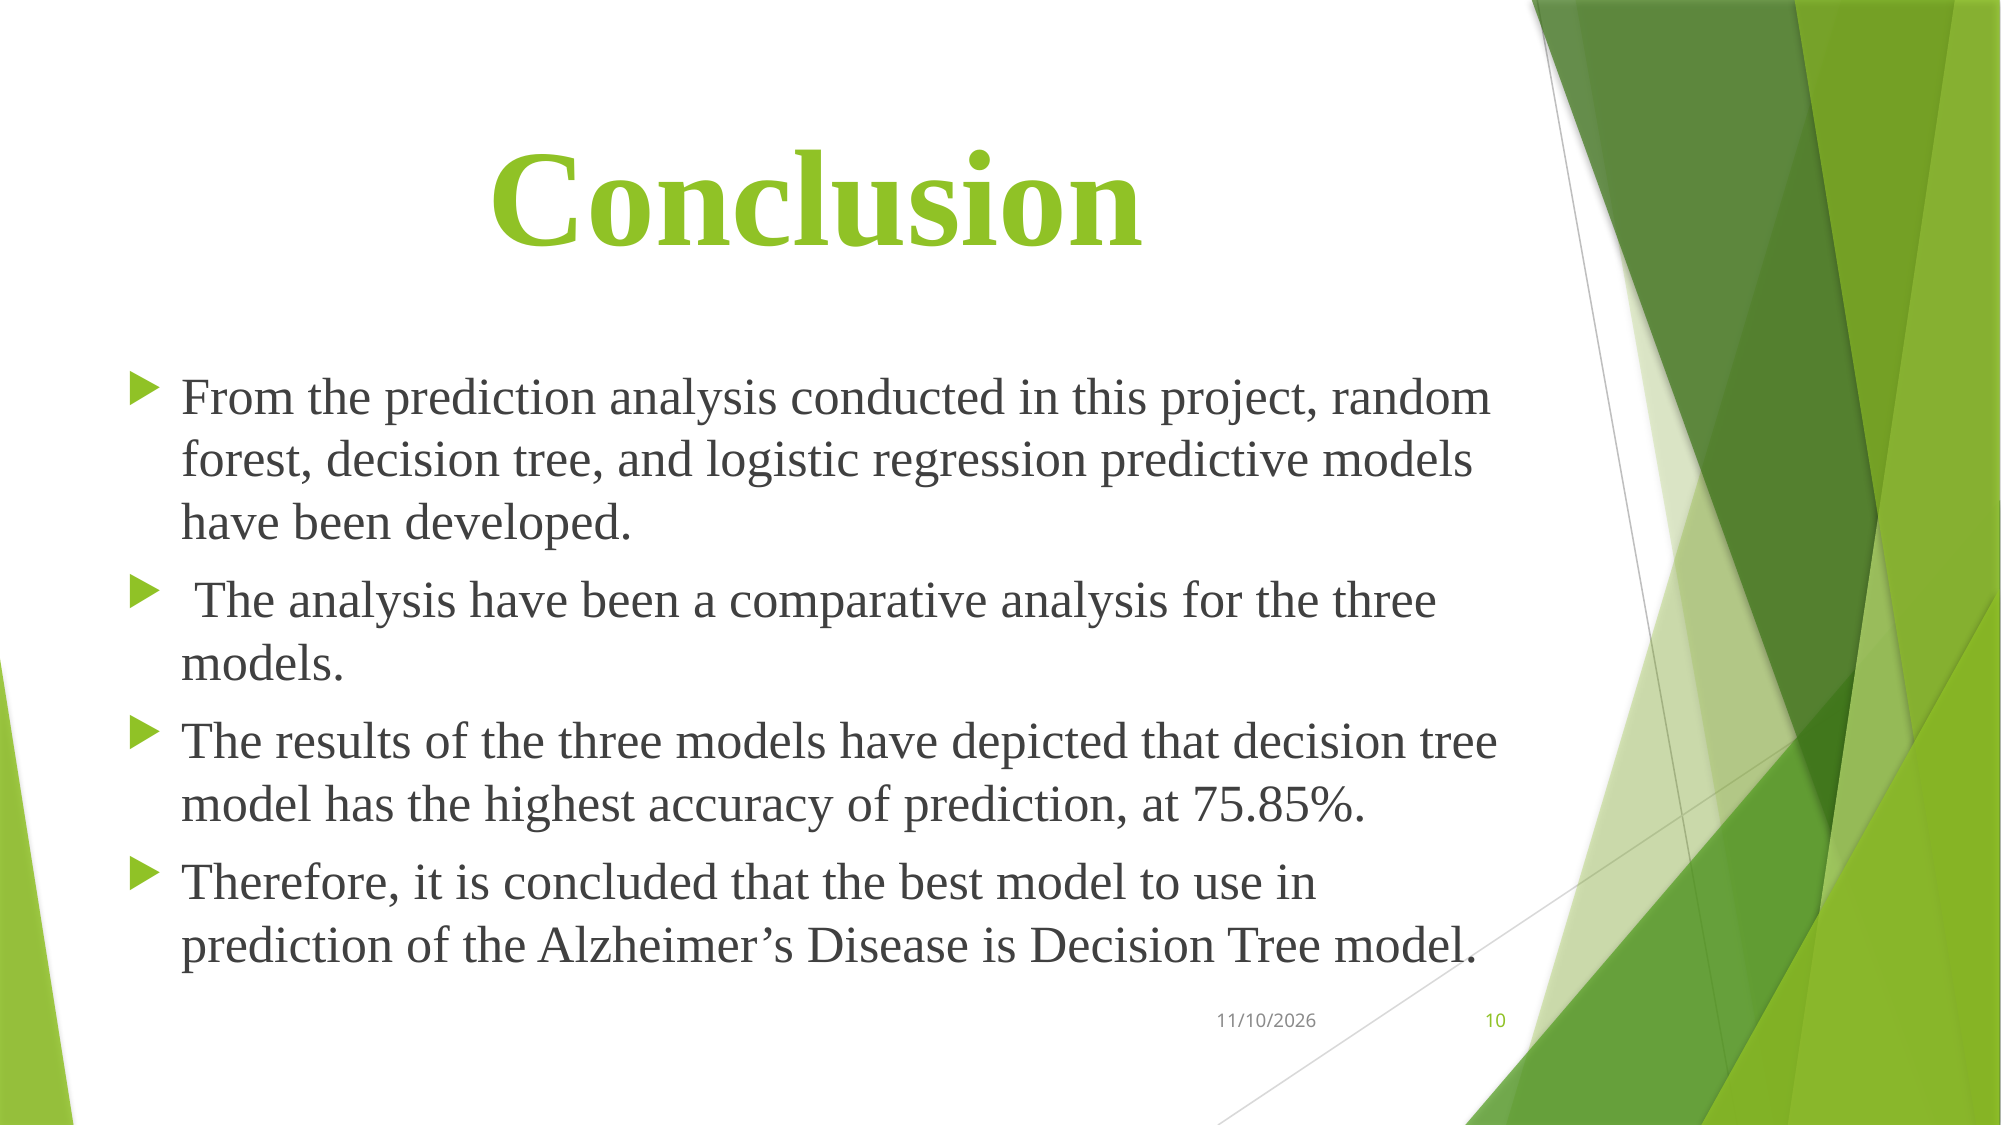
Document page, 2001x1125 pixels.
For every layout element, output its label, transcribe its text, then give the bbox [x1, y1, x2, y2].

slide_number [1181, 991, 1332, 1051]
list From the prediction analysis conducted in this project, random forest, decision tree, and logistic regression predictive models have been developed. The analysis have been a comparative analysis for the three models. The results of the three models have depicted that decision tree model has the highest accuracy of prediction, at 75.85%. Therefore, it is concluded that the best model to use in prediction of the Alzheimer’s Disease is Decision Tree model. [111, 354, 1522, 992]
title Conclusion [111, 99, 1522, 317]
slide_number 10 [1409, 991, 1522, 1051]
